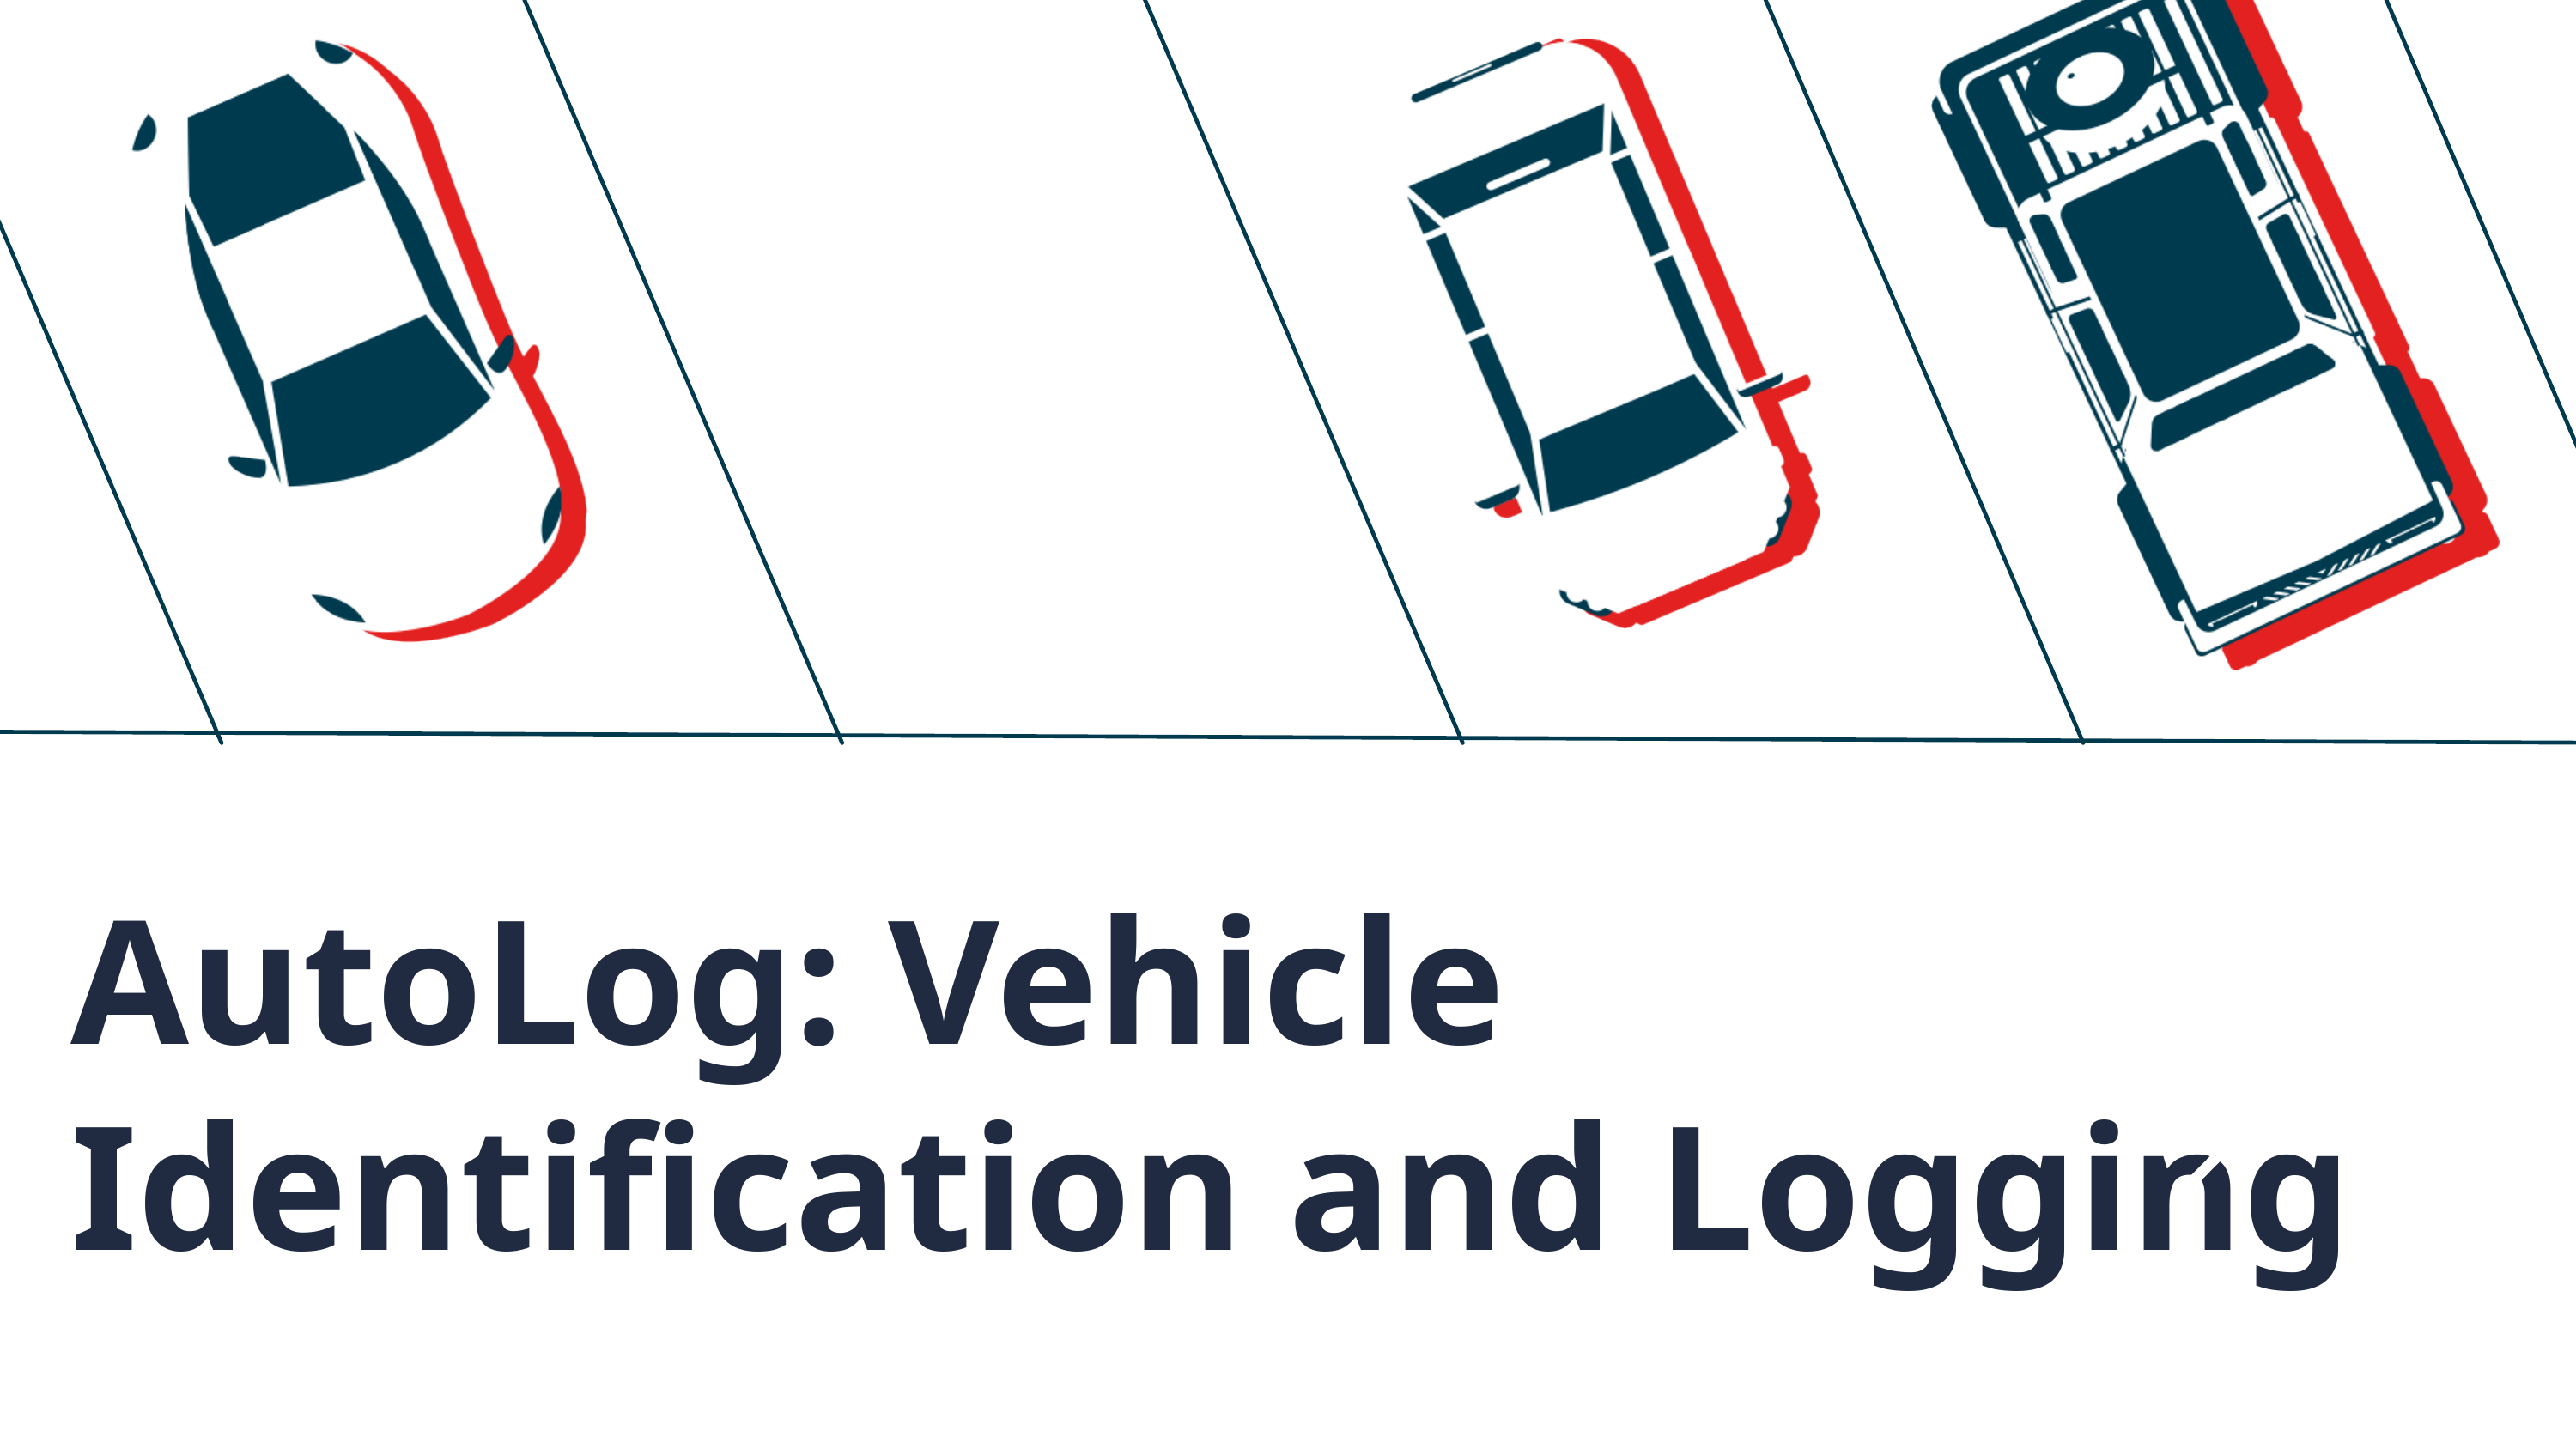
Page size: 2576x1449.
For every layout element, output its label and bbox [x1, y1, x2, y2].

text_box [1334, 0, 1874, 662]
text_box [70, 767, 2512, 1391]
text_box [2184, 993, 2289, 1185]
text_box [93, 0, 634, 688]
text_box [1917, 0, 2511, 678]
